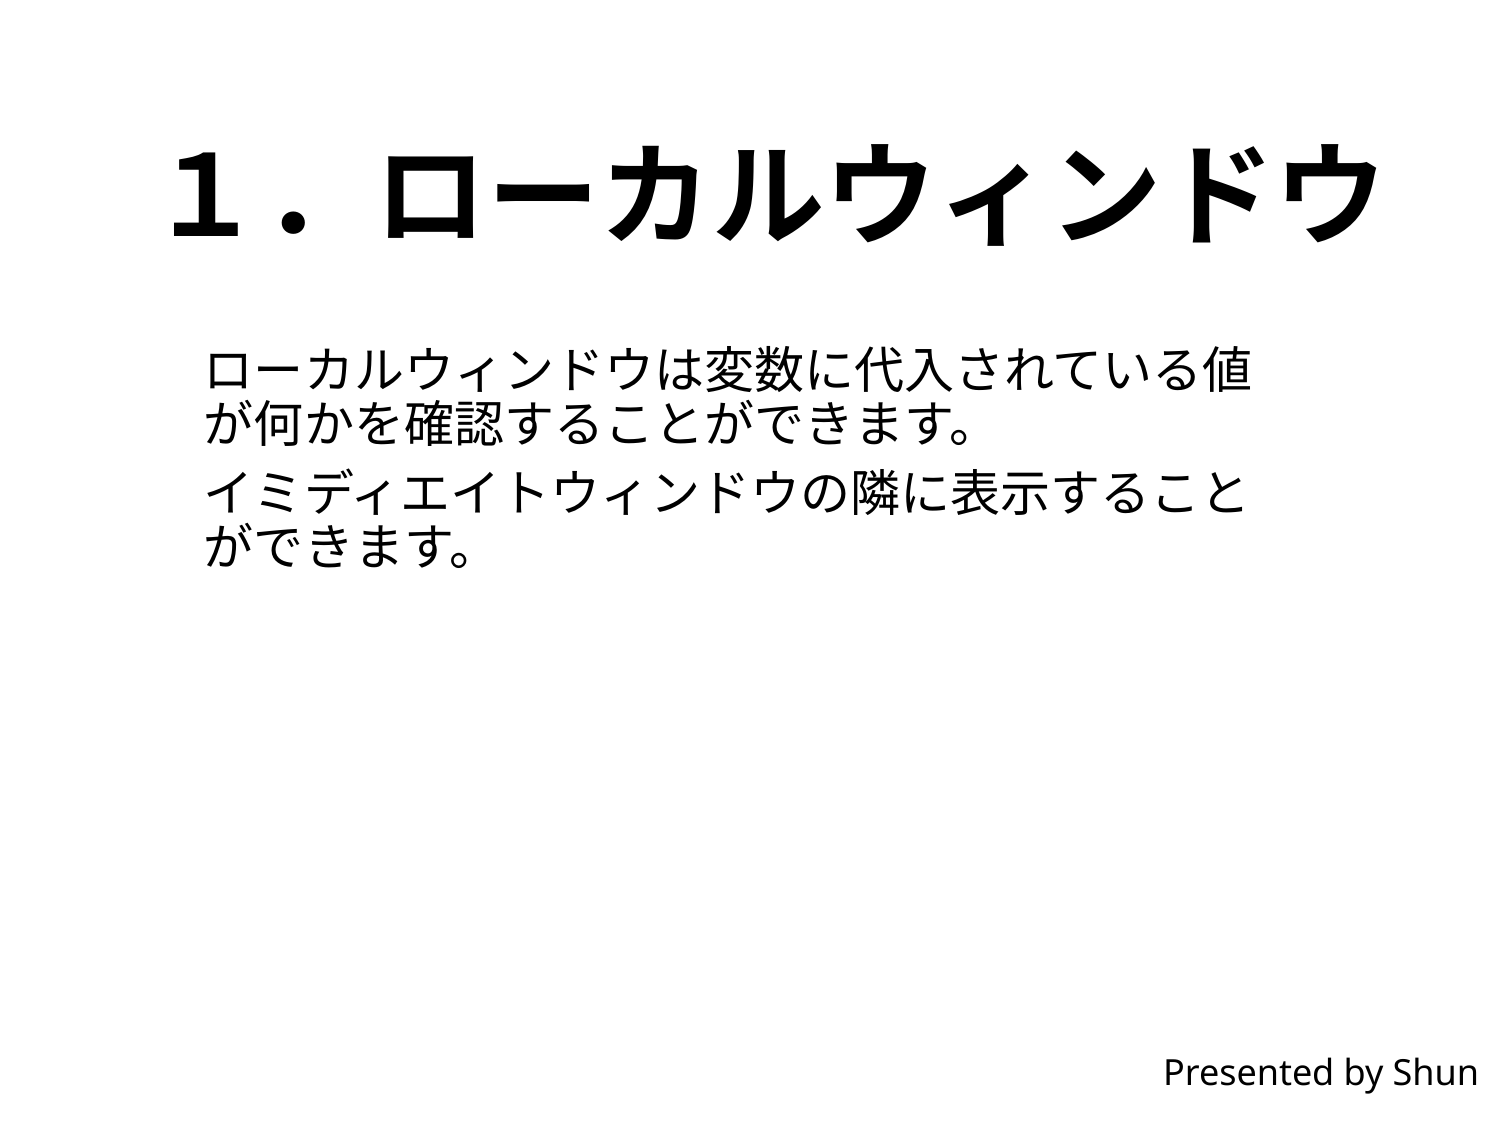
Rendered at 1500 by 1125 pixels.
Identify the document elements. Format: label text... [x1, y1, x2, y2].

subtitle ローカルウィンドウは変数に代入されている値が何かを確認することができます。 イミディエイトウィンドウの隣に表示することができます。 [188, 337, 1314, 952]
text_box Presented by Shun [1142, 1047, 1500, 1125]
title １．ローカルウィンドウ [131, 117, 1406, 269]
